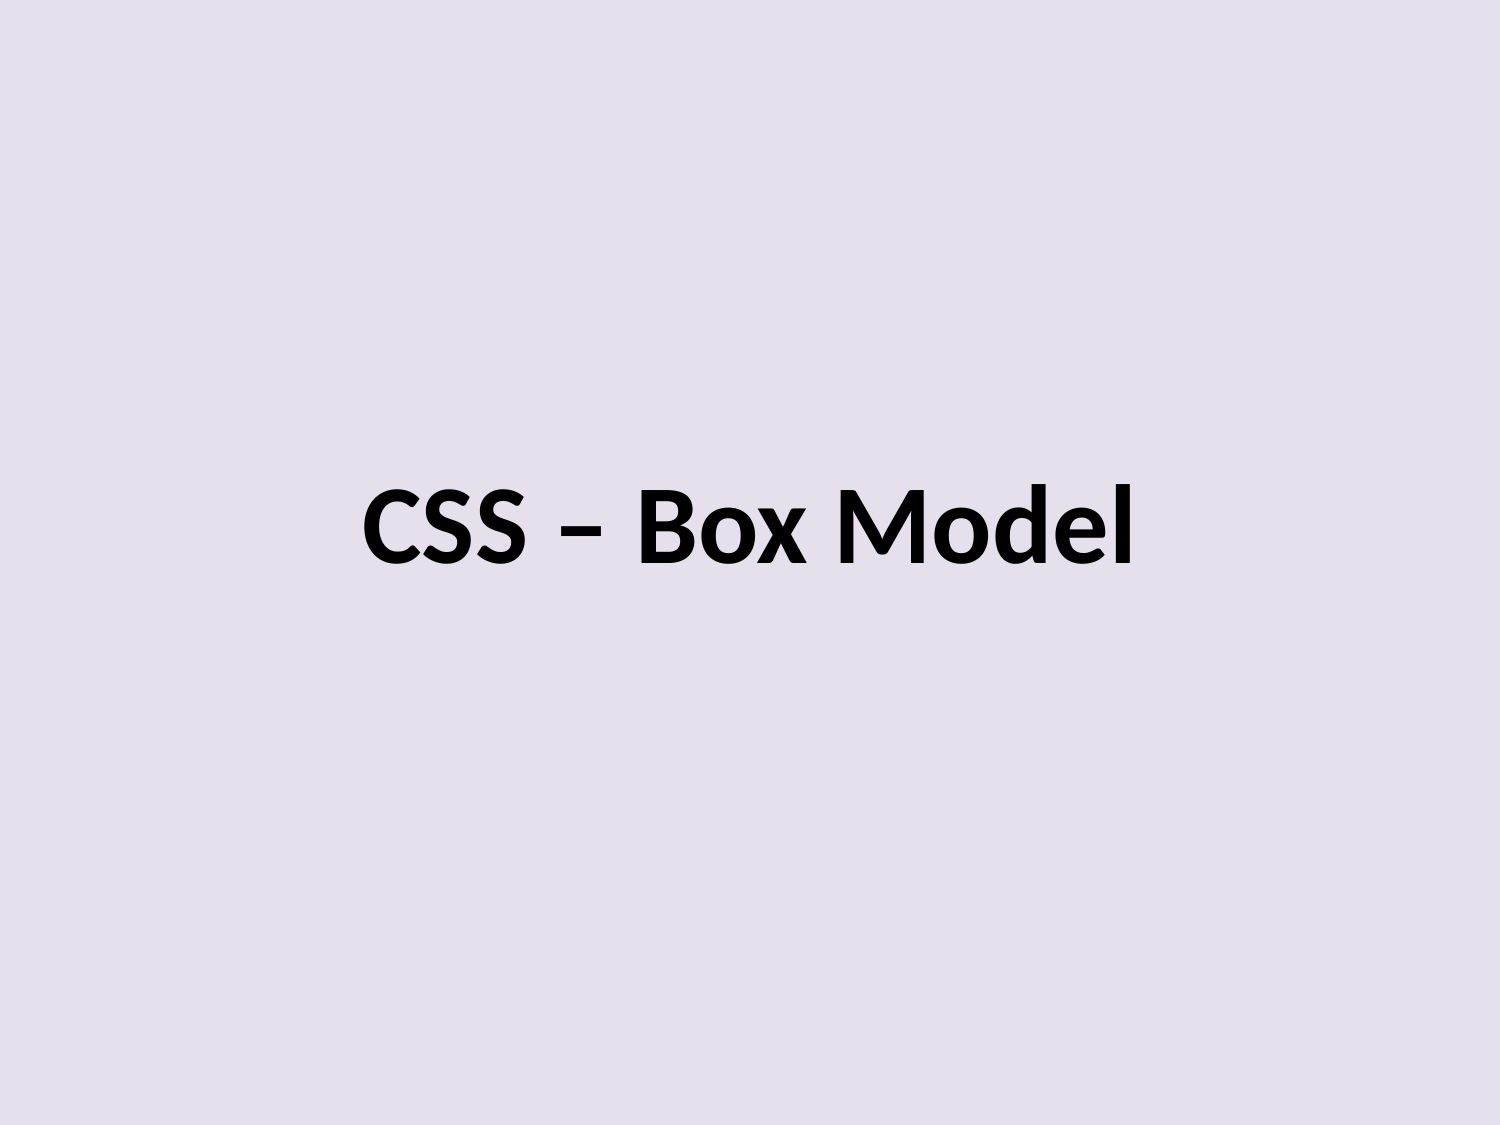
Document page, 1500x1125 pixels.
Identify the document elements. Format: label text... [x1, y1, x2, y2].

title CSS – Box Model [75, 425, 1425, 613]
